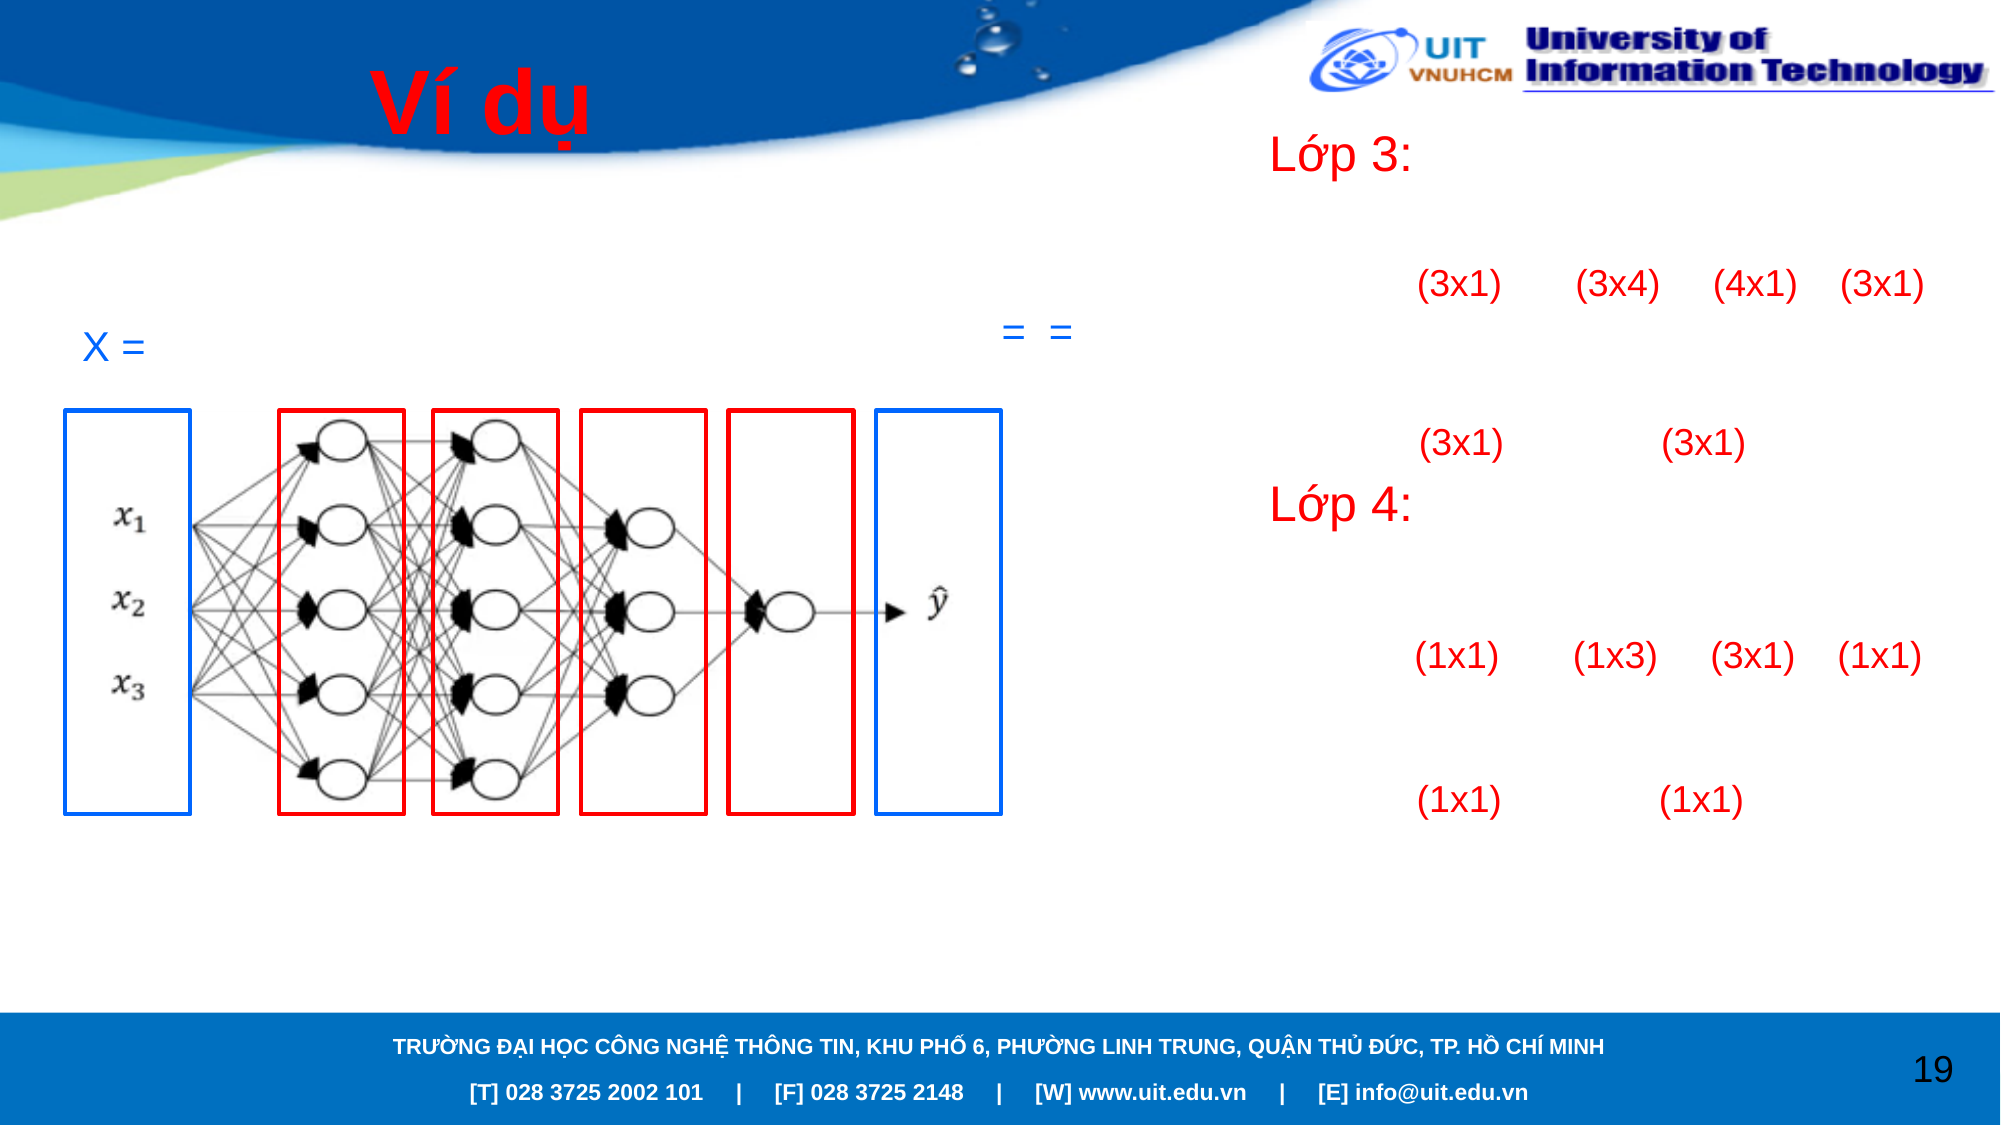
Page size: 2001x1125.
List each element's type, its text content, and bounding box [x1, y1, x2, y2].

text_box (3x1) (3x4) (4x1) (3x1) [1402, 251, 1953, 312]
text_box [63, 408, 70, 816]
title Ví dụ [0, 3, 963, 192]
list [69, 410, 984, 815]
text_box (1x1) (1x3) (3x1) (1x1) [1399, 623, 1950, 684]
text_box (1x1) (1x1) [1401, 767, 1952, 828]
text_box [982, 408, 1003, 816]
picture [0, 0, 2001, 1125]
text_box (3x1) (3x1) [1404, 410, 1955, 471]
